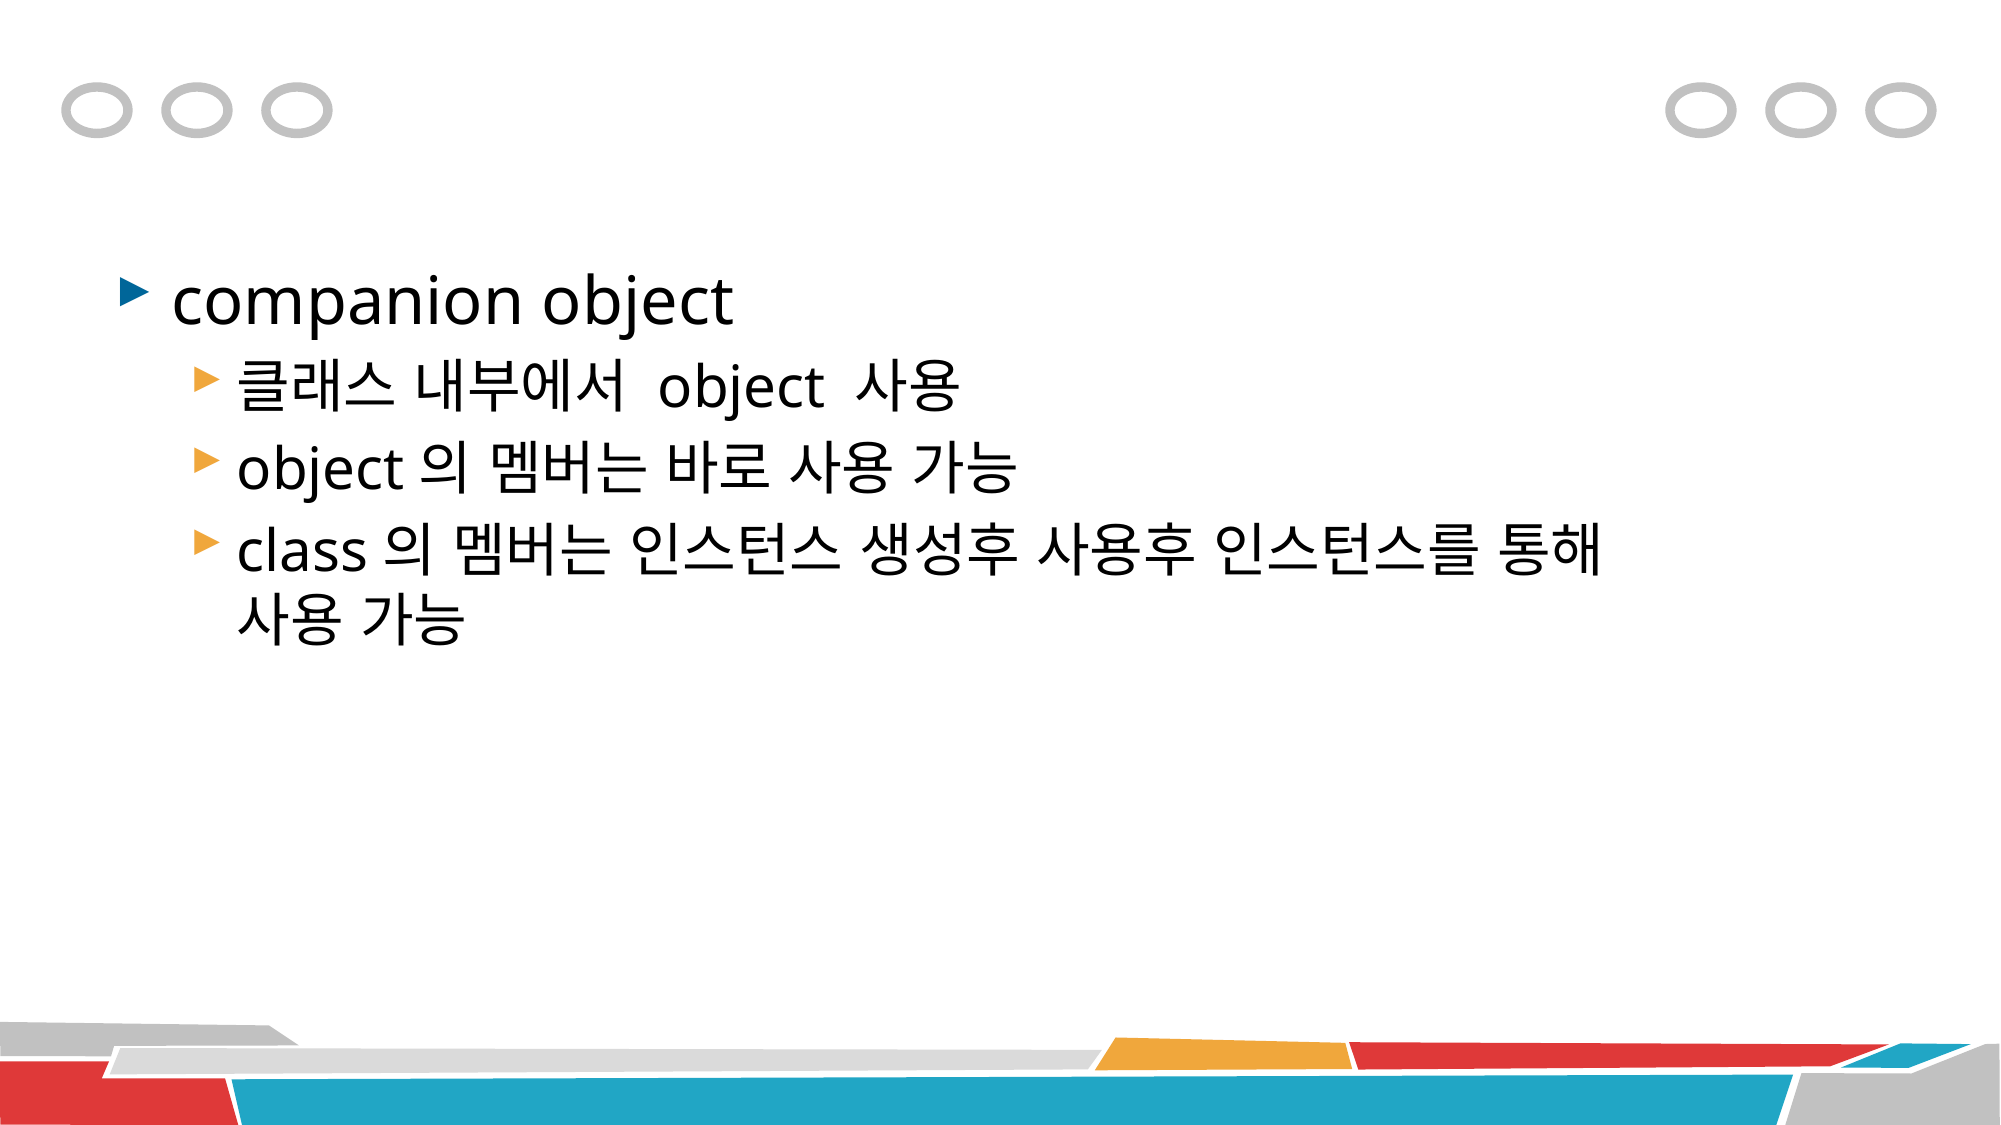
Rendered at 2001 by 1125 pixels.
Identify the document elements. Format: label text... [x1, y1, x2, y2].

list companion object 클래스 내부에서 object 사용 object의 멤버는 바로 사용 가능 class의 멤버는 인스턴스 생성후 사용후 인스턴스를 통해 사용 가능 [99, 250, 1900, 1005]
